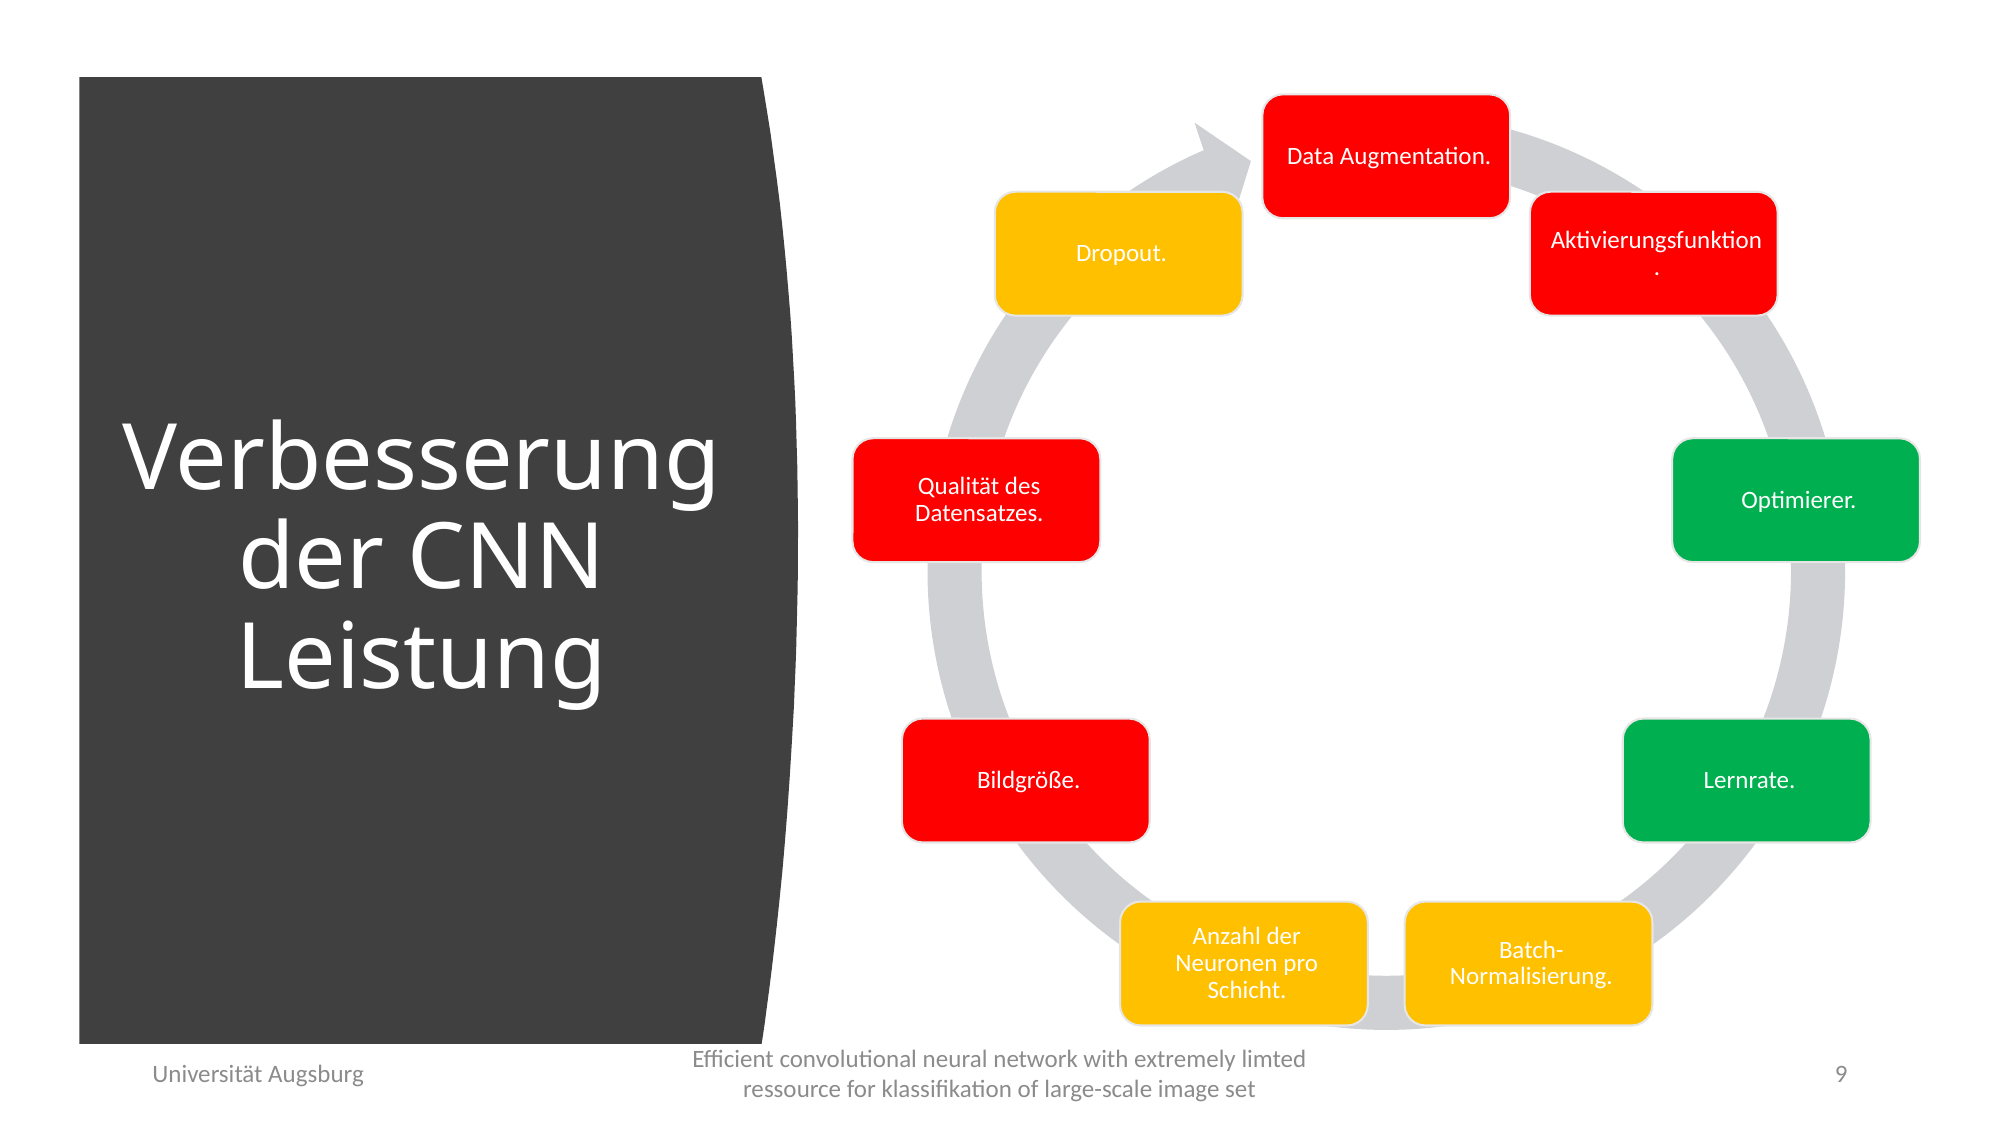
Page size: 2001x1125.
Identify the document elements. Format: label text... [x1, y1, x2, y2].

text_box [78, 76, 800, 1045]
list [852, 77, 1921, 1043]
slide_number 9 [1412, 1043, 1863, 1103]
slide_number Universität Augsburg [137, 1042, 588, 1103]
title Verbesserung der CNN Leistung [79, 166, 765, 953]
footer Efficient convolutional neural network with extremely limted ressource for klassifikation of large-scale image set [662, 1042, 1338, 1103]
